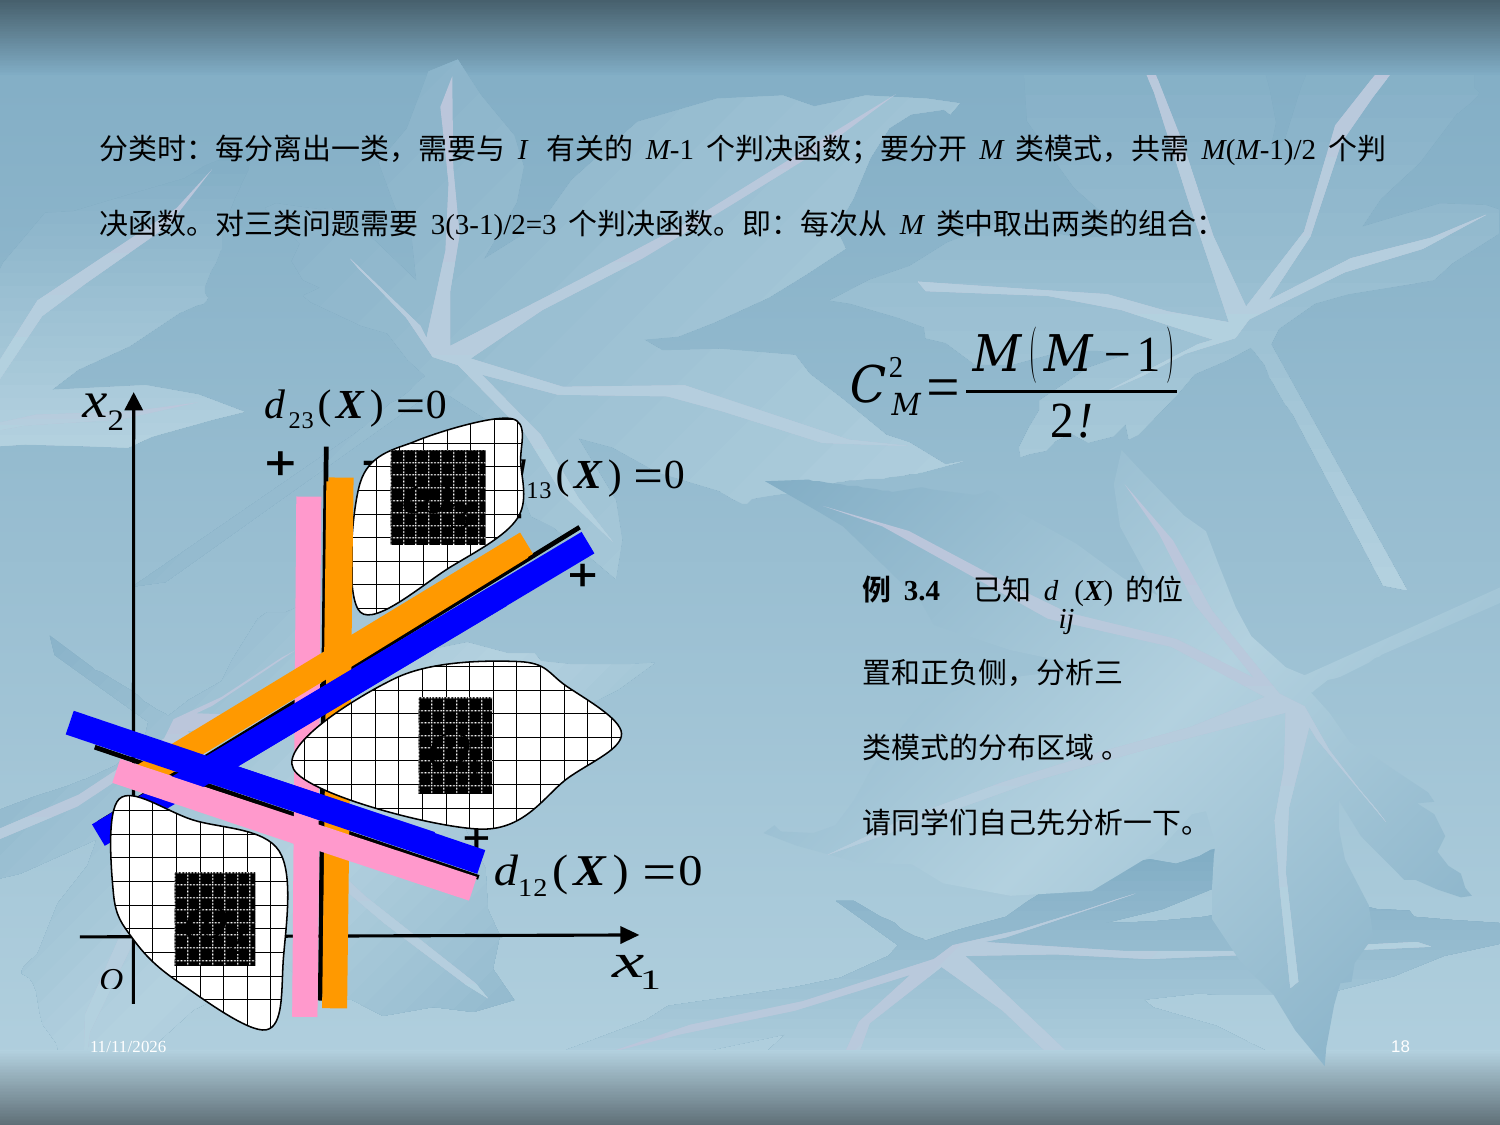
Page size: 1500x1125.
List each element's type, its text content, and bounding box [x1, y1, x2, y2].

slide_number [75, 1025, 425, 1100]
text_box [198, 594, 323, 769]
slide_number 18 [1074, 1025, 1425, 1100]
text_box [116, 770, 308, 1018]
text_box 例3.4 已知dij(X)的位 置和正负侧，分析三 类模式的分布区域 。 请同学们自己先分析一下。 [797, 541, 1440, 867]
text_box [328, 481, 522, 667]
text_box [105, 786, 295, 1034]
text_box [282, 647, 622, 830]
picture [70, 365, 709, 1006]
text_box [350, 407, 525, 482]
text_box 分类时：每分离出一类，需要与I 有关的M-1个判决函数；要分开M类模式，共需M(M-1)/2个判决函数。对三类问题需要3(3-1)/2=3个判决函数。即：每次从M类中取出两类的组合： [85, 102, 1429, 267]
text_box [312, 838, 501, 845]
